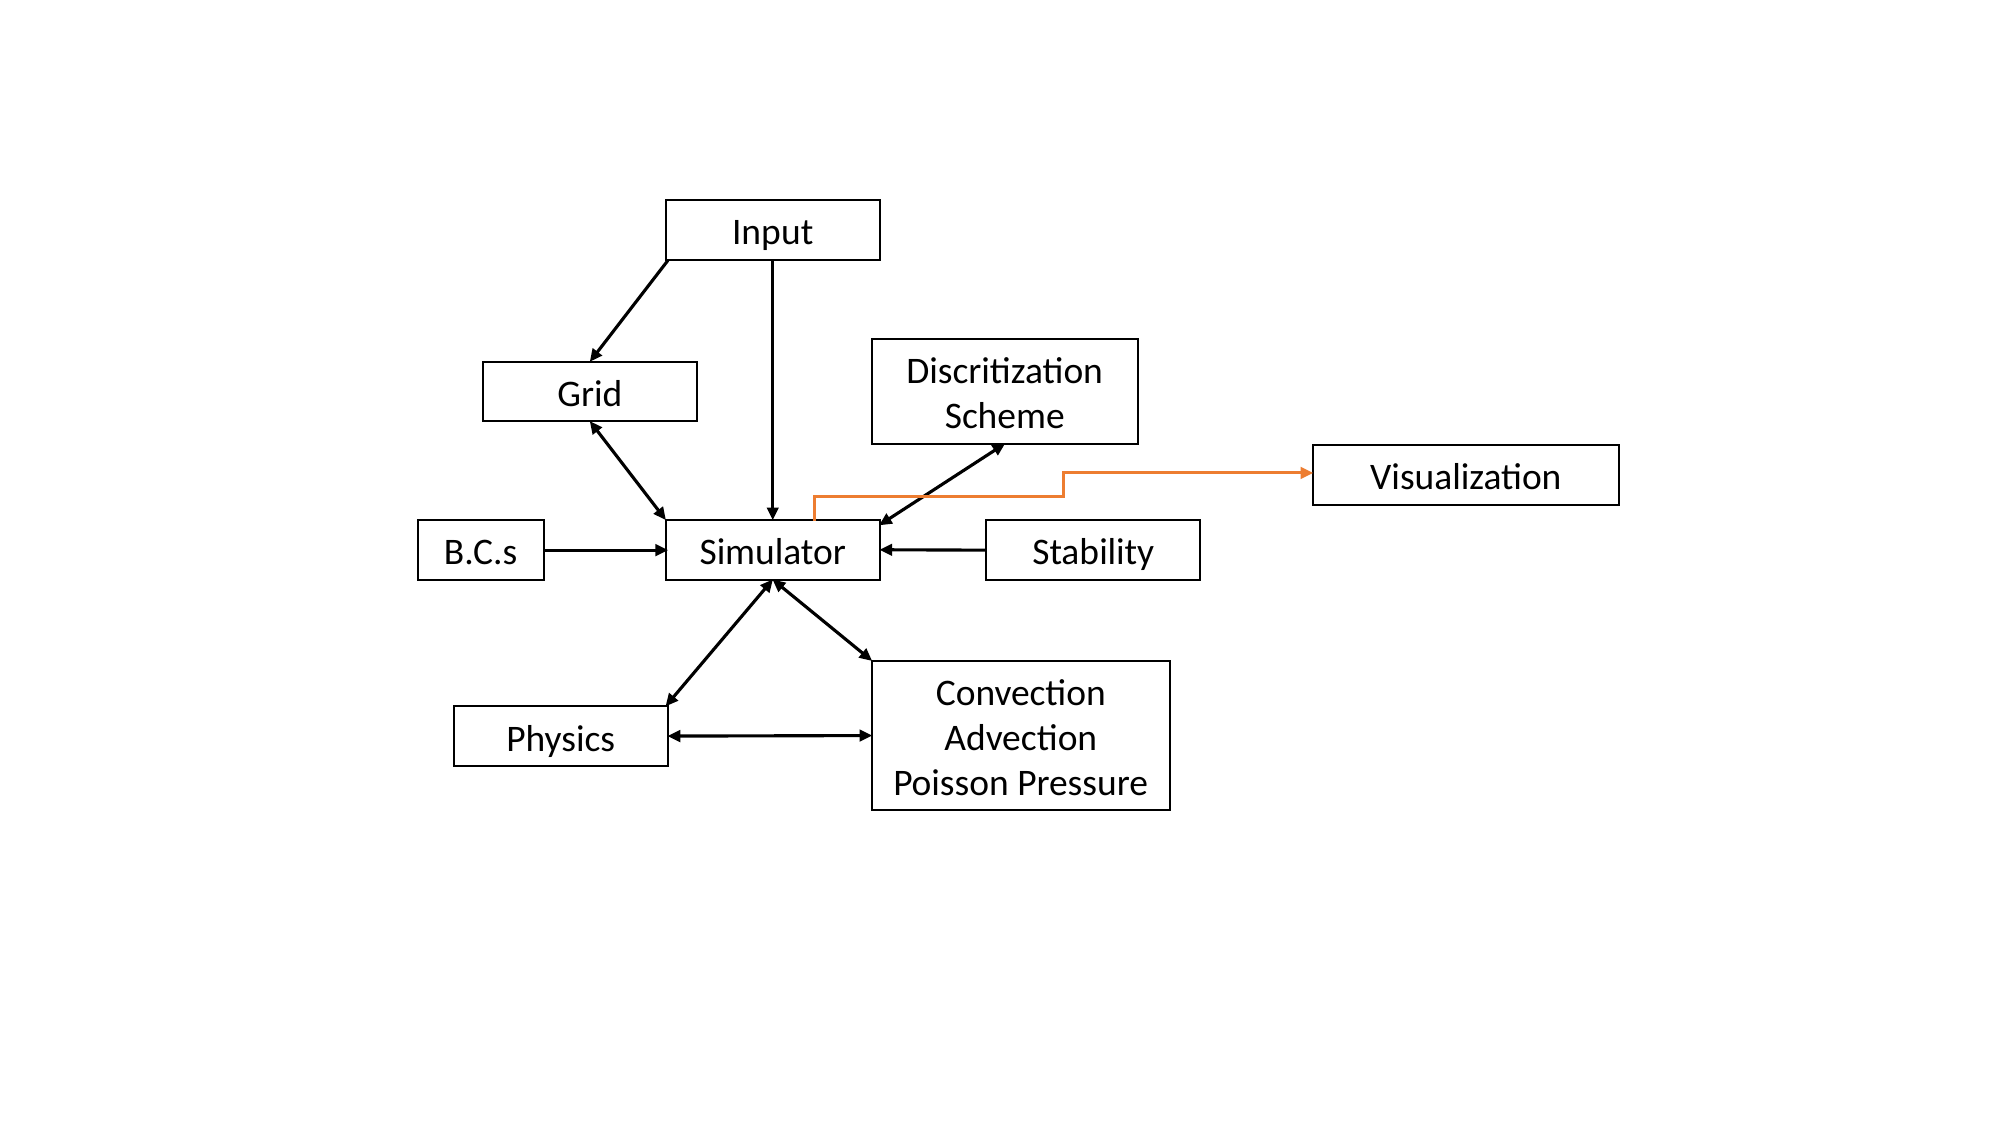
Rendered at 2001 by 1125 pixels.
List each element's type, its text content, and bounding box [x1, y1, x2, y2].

text_box Grid [482, 361, 698, 422]
text_box Input [665, 199, 881, 261]
text_box Visualization [1312, 444, 1620, 506]
text_box Simulator [665, 519, 881, 581]
text_box Discritization Scheme [871, 338, 1139, 445]
text_box B.C.s [417, 519, 545, 581]
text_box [589, 422, 666, 520]
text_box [589, 260, 668, 362]
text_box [814, 472, 1313, 521]
text_box Stability [985, 521, 1201, 581]
text_box Physics [453, 705, 669, 767]
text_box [772, 580, 872, 661]
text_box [665, 580, 773, 707]
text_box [879, 444, 1005, 472]
text_box Convection Advection Poisson Pressure [871, 660, 1171, 811]
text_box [879, 521, 1005, 526]
